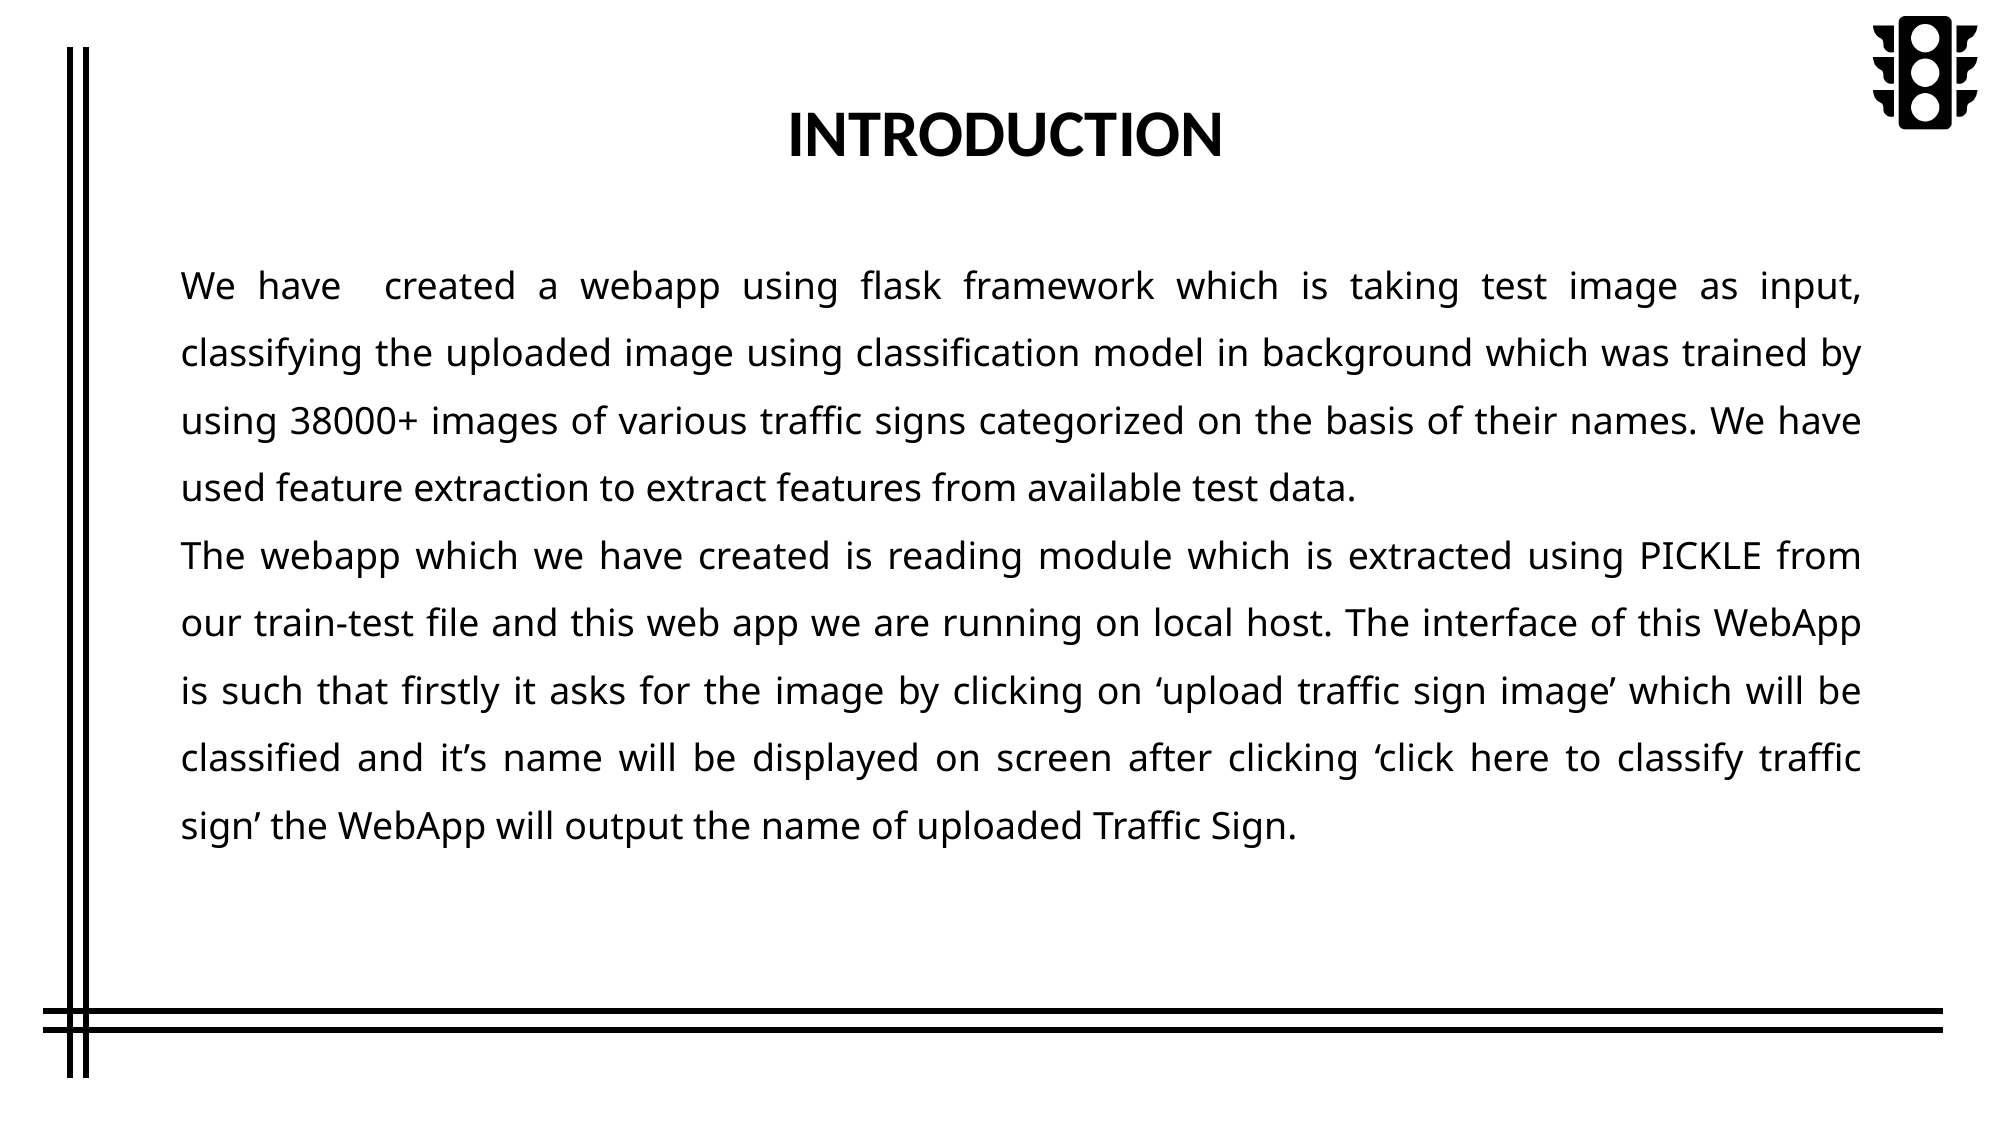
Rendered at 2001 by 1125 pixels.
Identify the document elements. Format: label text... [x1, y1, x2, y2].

text_box INTRODUCTION [87, 81, 1943, 177]
picture [1849, 0, 2000, 148]
text_box We have created a webapp using flask framework which is taking test image as input, classifying the uploaded image using classification model in background which was trained by using 38000+ images of various traffic signs categorized on the basis of their names. We have used feature extraction to extract features from available test data. The webapp which we have created is reading module which is extracted using PICKLE from our train-test file and this web app we are running on local host. The interface of this WebApp is such that firstly it asks for the image by clicking on ‘upload traffic sign image’ which will be classified and it’s name will be displayed on screen after clicking ‘click here to classify traffic sign’ the WebApp will output the name of uploaded Traffic Sign. [165, 231, 1879, 854]
text_box INTRODUCTION [70, 81, 86, 177]
